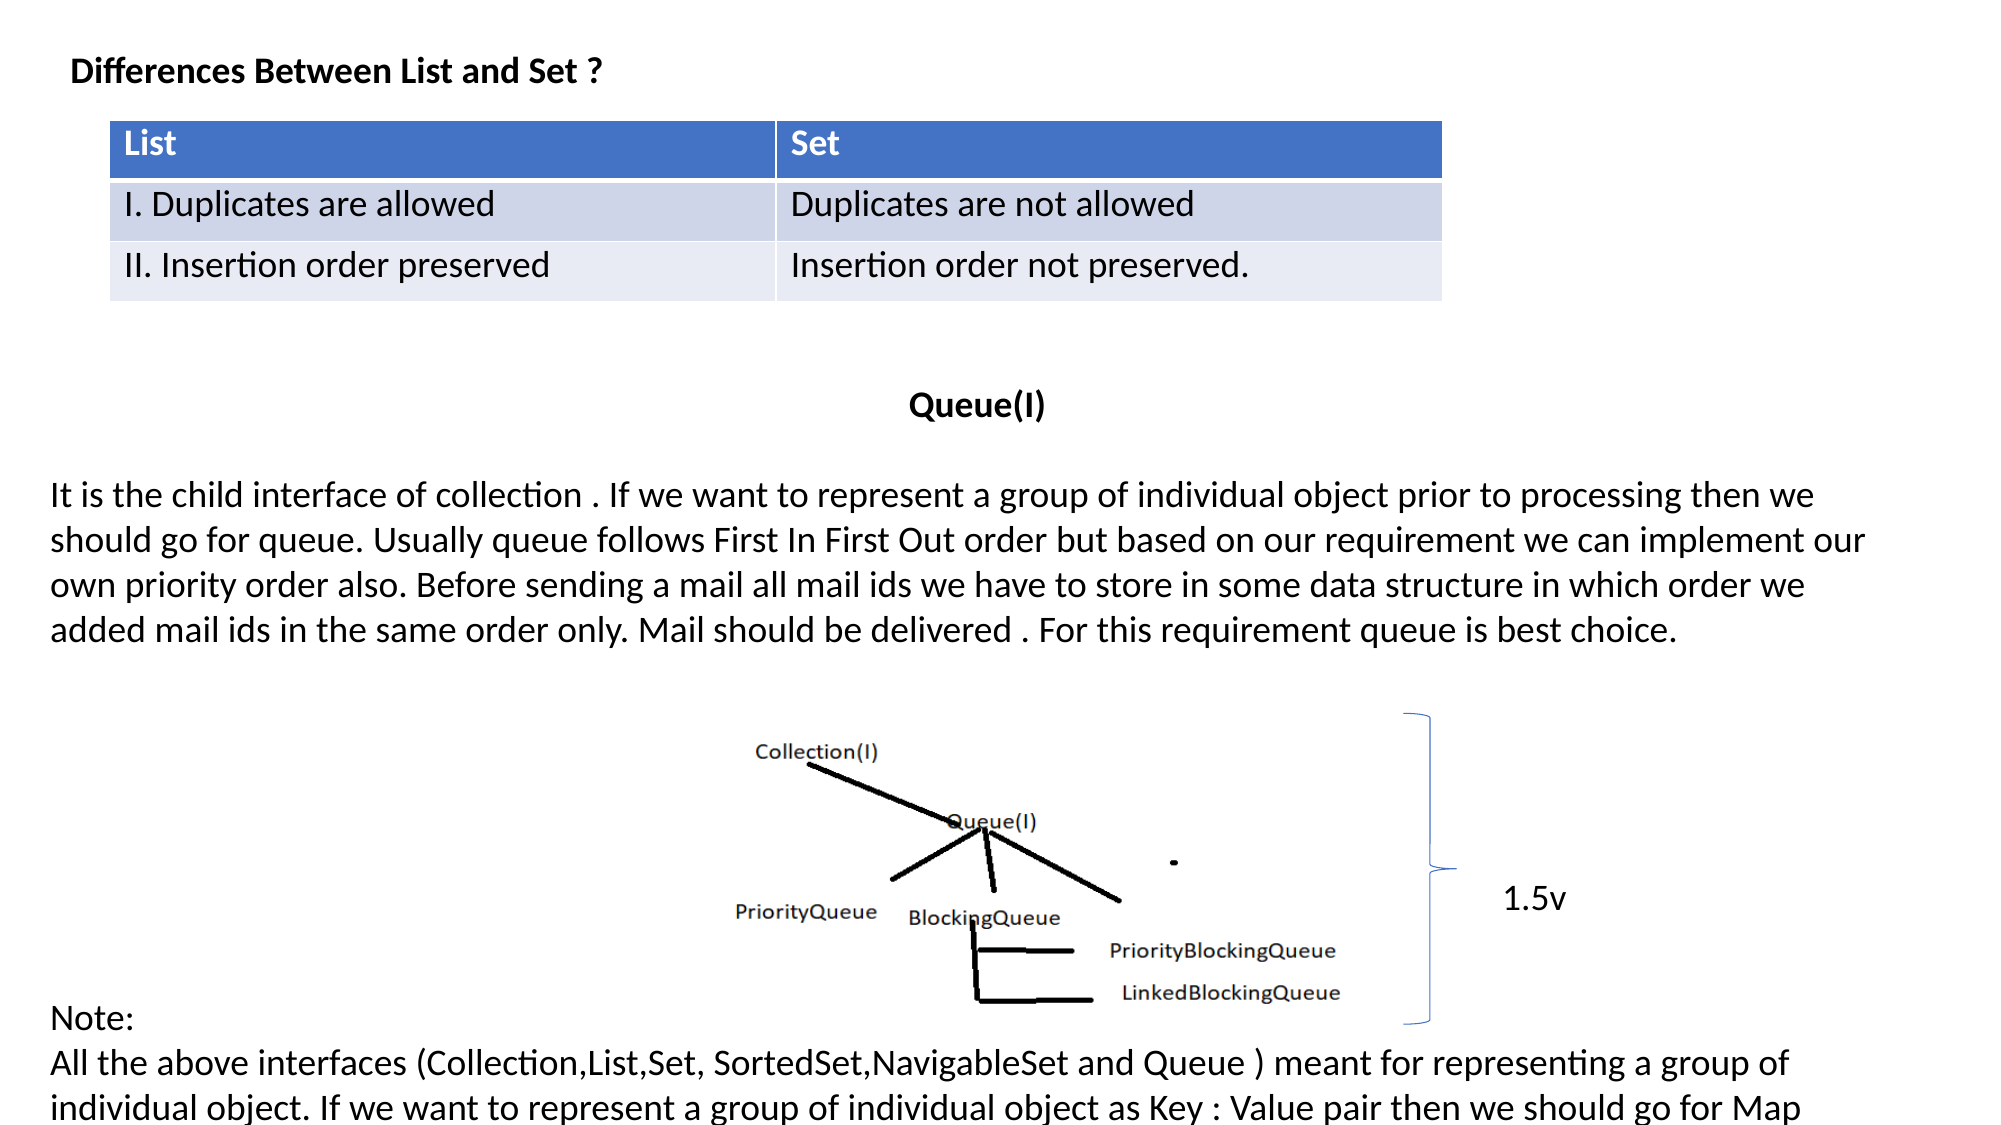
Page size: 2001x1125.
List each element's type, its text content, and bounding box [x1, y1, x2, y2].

text_box Differences Between List and Set ? [55, 38, 1848, 99]
text_box Queue(I) It is the child interface of collection . If we want to represent a group of individual object prior to processing then we should go for queue. Usually queue follows First In First Out order but based on our requirement we can implement our own priority order also. Before sending a mail all mail ids we have to store in some data structure in which order we added mail ids in the same order only. Mail should be delivered . For this requirement queue is best choice. [35, 372, 1920, 748]
table_cell II. Insertion order preserved [110, 242, 775, 301]
table_cell I. Duplicates are allowed [110, 183, 775, 241]
table_cell Duplicates are not allowed [777, 183, 1442, 241]
picture [663, 730, 1359, 1052]
table_header List [110, 121, 775, 178]
table_header Set [777, 121, 1442, 178]
table_cell Insertion order not preserved. [777, 242, 1442, 301]
text_box Note: All the above interfaces (Collection,List,Set, SortedSet,NavigableSet and Queue ) meant for representing a group of individual object. If we want to represent a group of individual object as Key : Value pair then we should go for Map [35, 985, 1848, 1125]
text_box [1403, 712, 1457, 985]
text_box 1.5v [1487, 865, 1611, 926]
